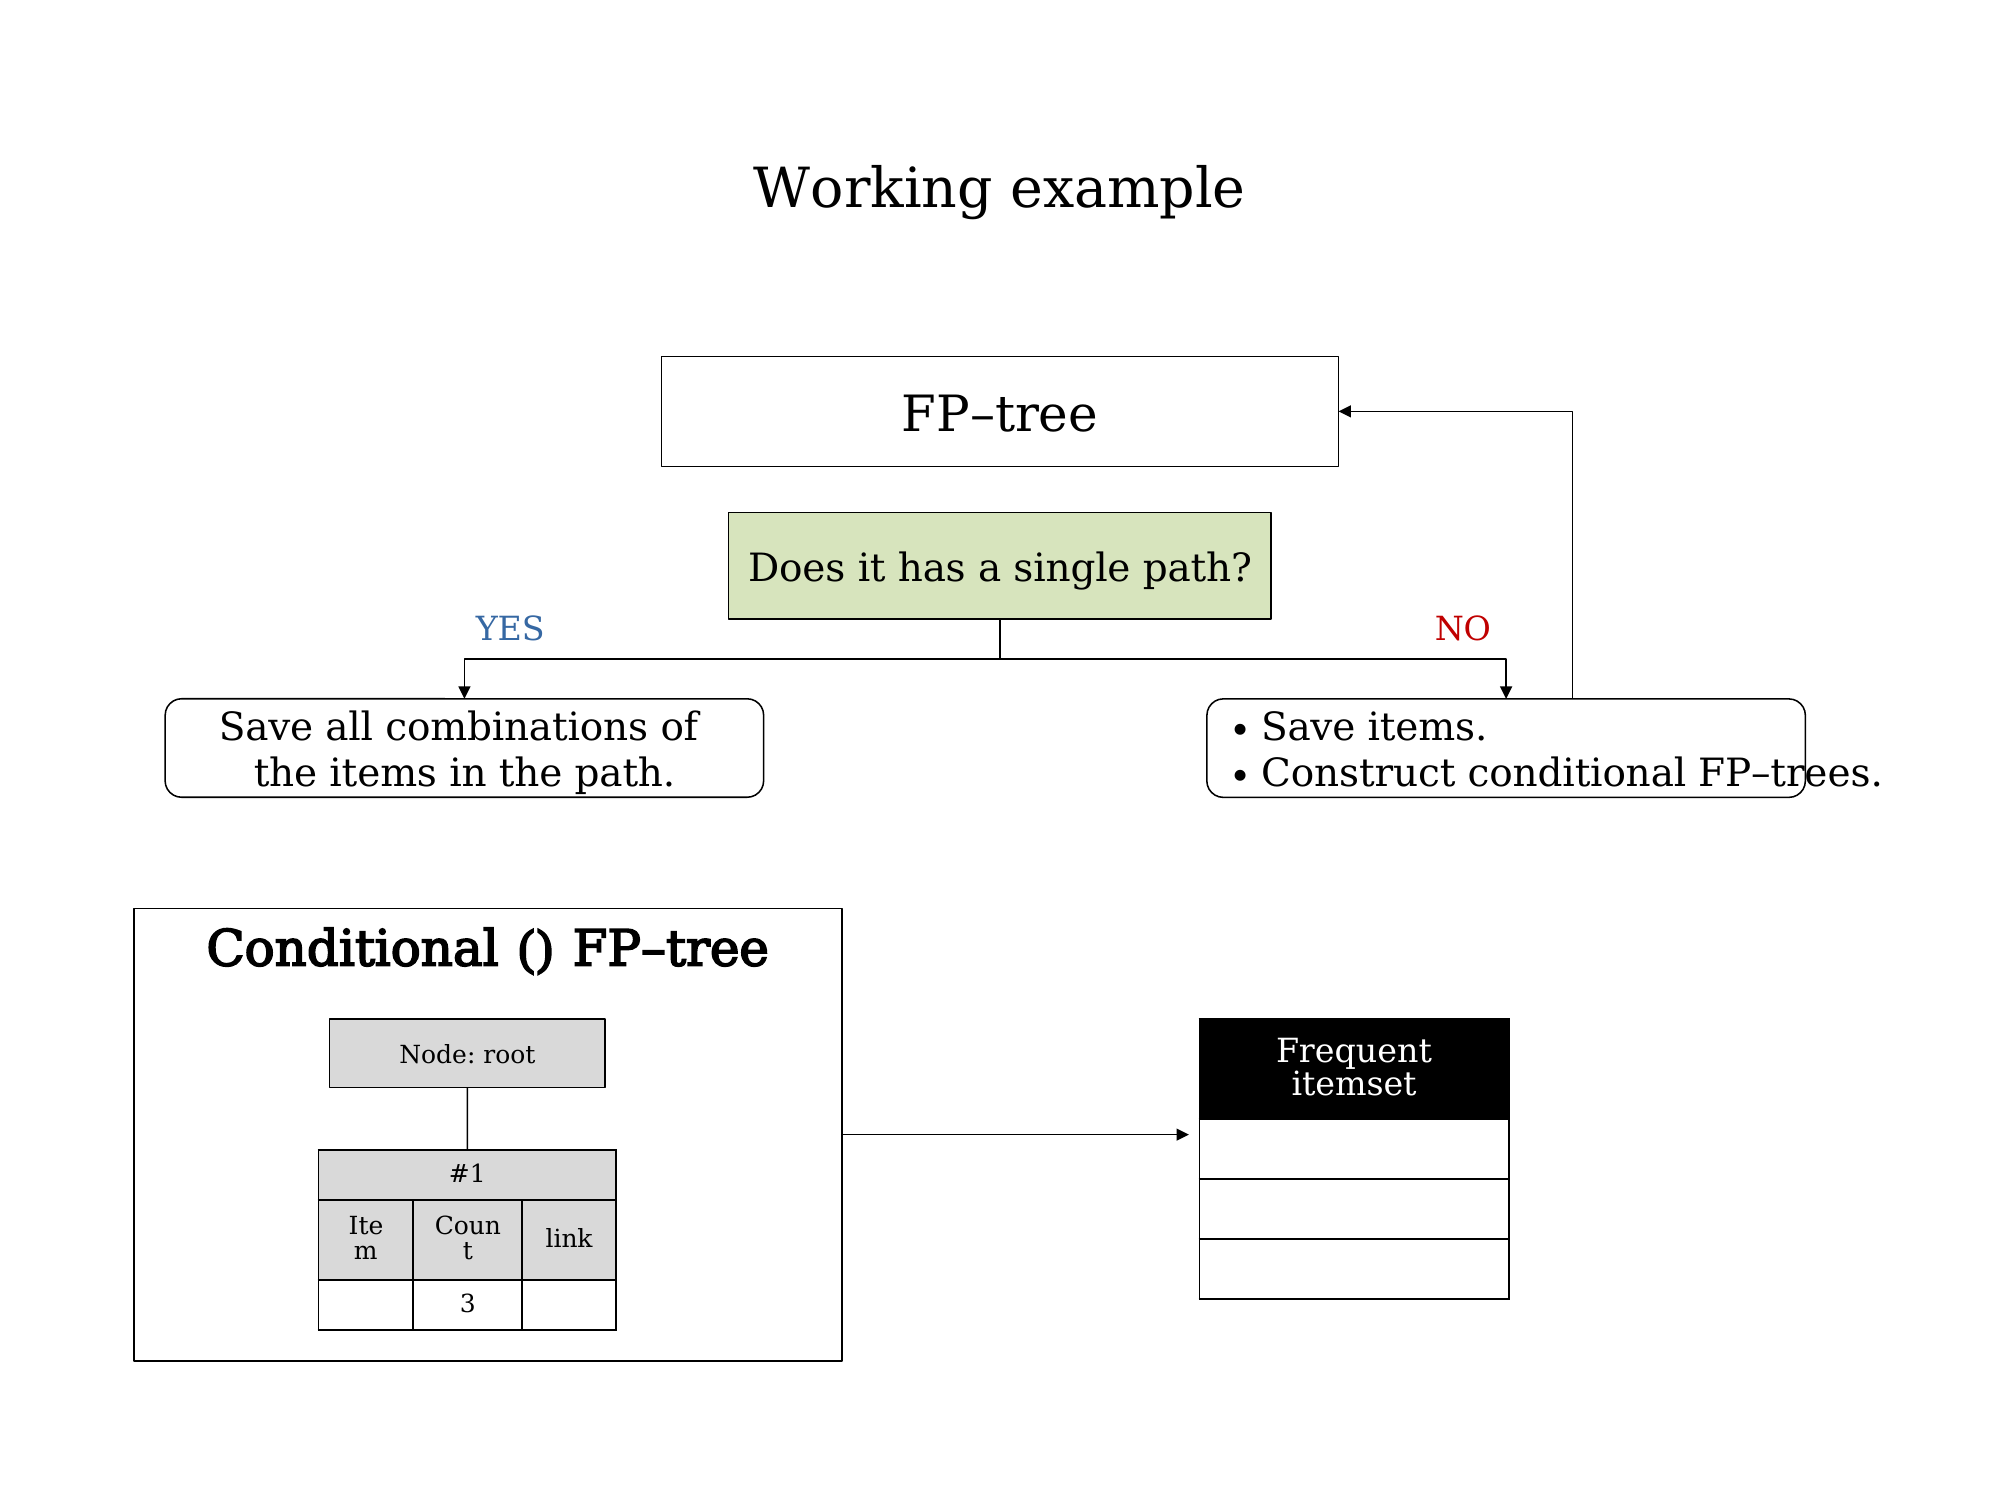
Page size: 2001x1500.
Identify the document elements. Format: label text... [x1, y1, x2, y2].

text_box ∙ Save items. ∙ Construct conditional FP–trees. [1299, 696, 1808, 800]
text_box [691, 390, 773, 927]
text_box FP–tree [659, 354, 1341, 469]
text_box Save all combinations of the items in the path. [163, 696, 686, 800]
text_box Node: root [328, 1017, 607, 1089]
title Working example [99, 60, 1900, 310]
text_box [1212, 405, 1294, 913]
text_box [1338, 411, 1806, 749]
text_box YES [461, 599, 560, 655]
text_box Does it has a single path? [776, 511, 1207, 621]
